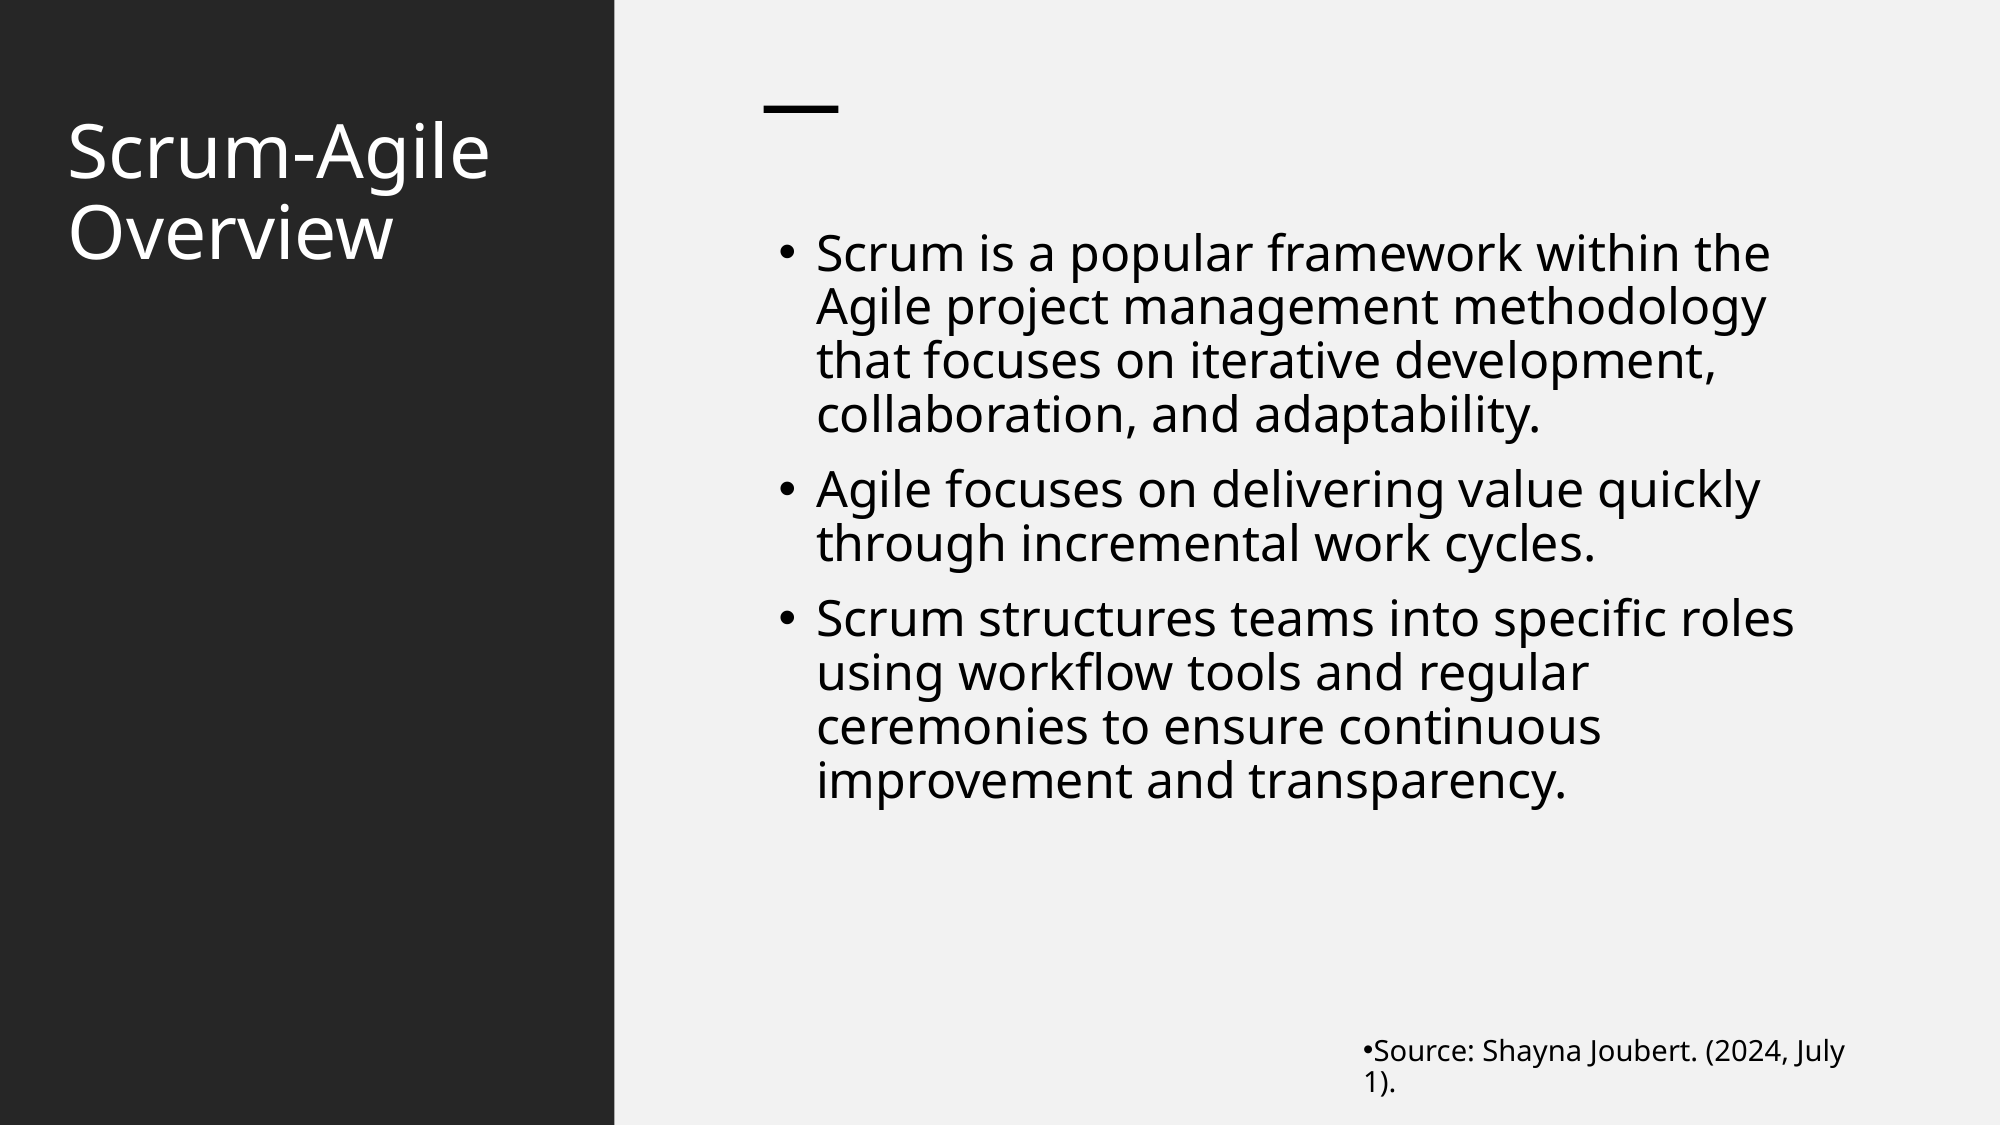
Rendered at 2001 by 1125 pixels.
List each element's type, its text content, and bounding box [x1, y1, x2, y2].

text_box Source: Shayna Joubert. (2024, July 1). [1348, 1028, 1901, 1109]
text_box [0, 0, 616, 1125]
title Scrum-Agile Overview [52, 106, 550, 1010]
text_box [762, 104, 840, 115]
list Scrum is a popular framework within the Agile project management methodology that focuses on iterative development, collaboration, and adaptability. Agile focuses on delivering value quickly through incremental work cycles. Scrum structures teams into specific roles using workflow tools and regular ceremonies to ensure continuous improvement and transparency. [763, 139, 1812, 1014]
text_box [616, 0, 2000, 1125]
